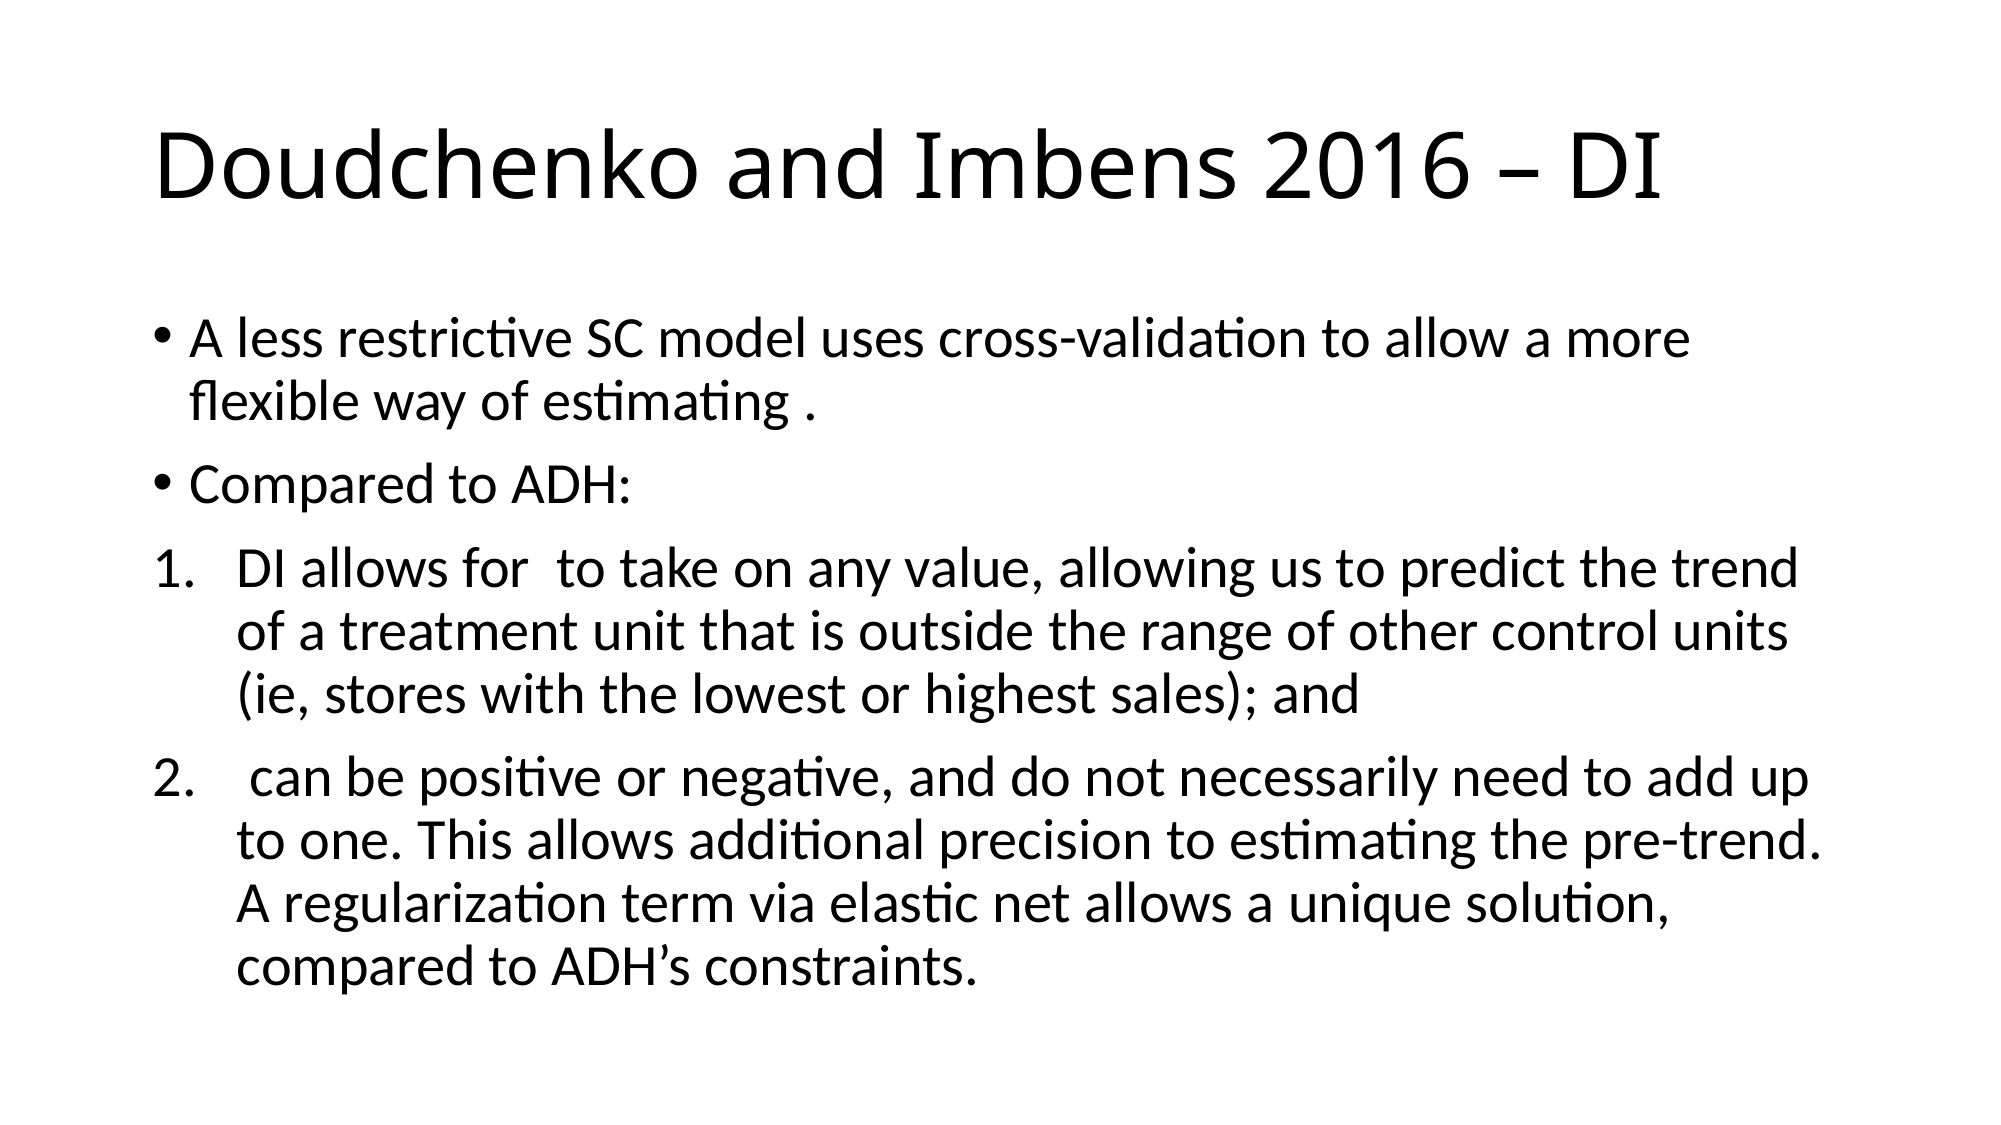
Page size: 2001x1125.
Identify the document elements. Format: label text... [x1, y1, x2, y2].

title Doudchenko and Imbens 2016 – DI [137, 59, 1863, 278]
